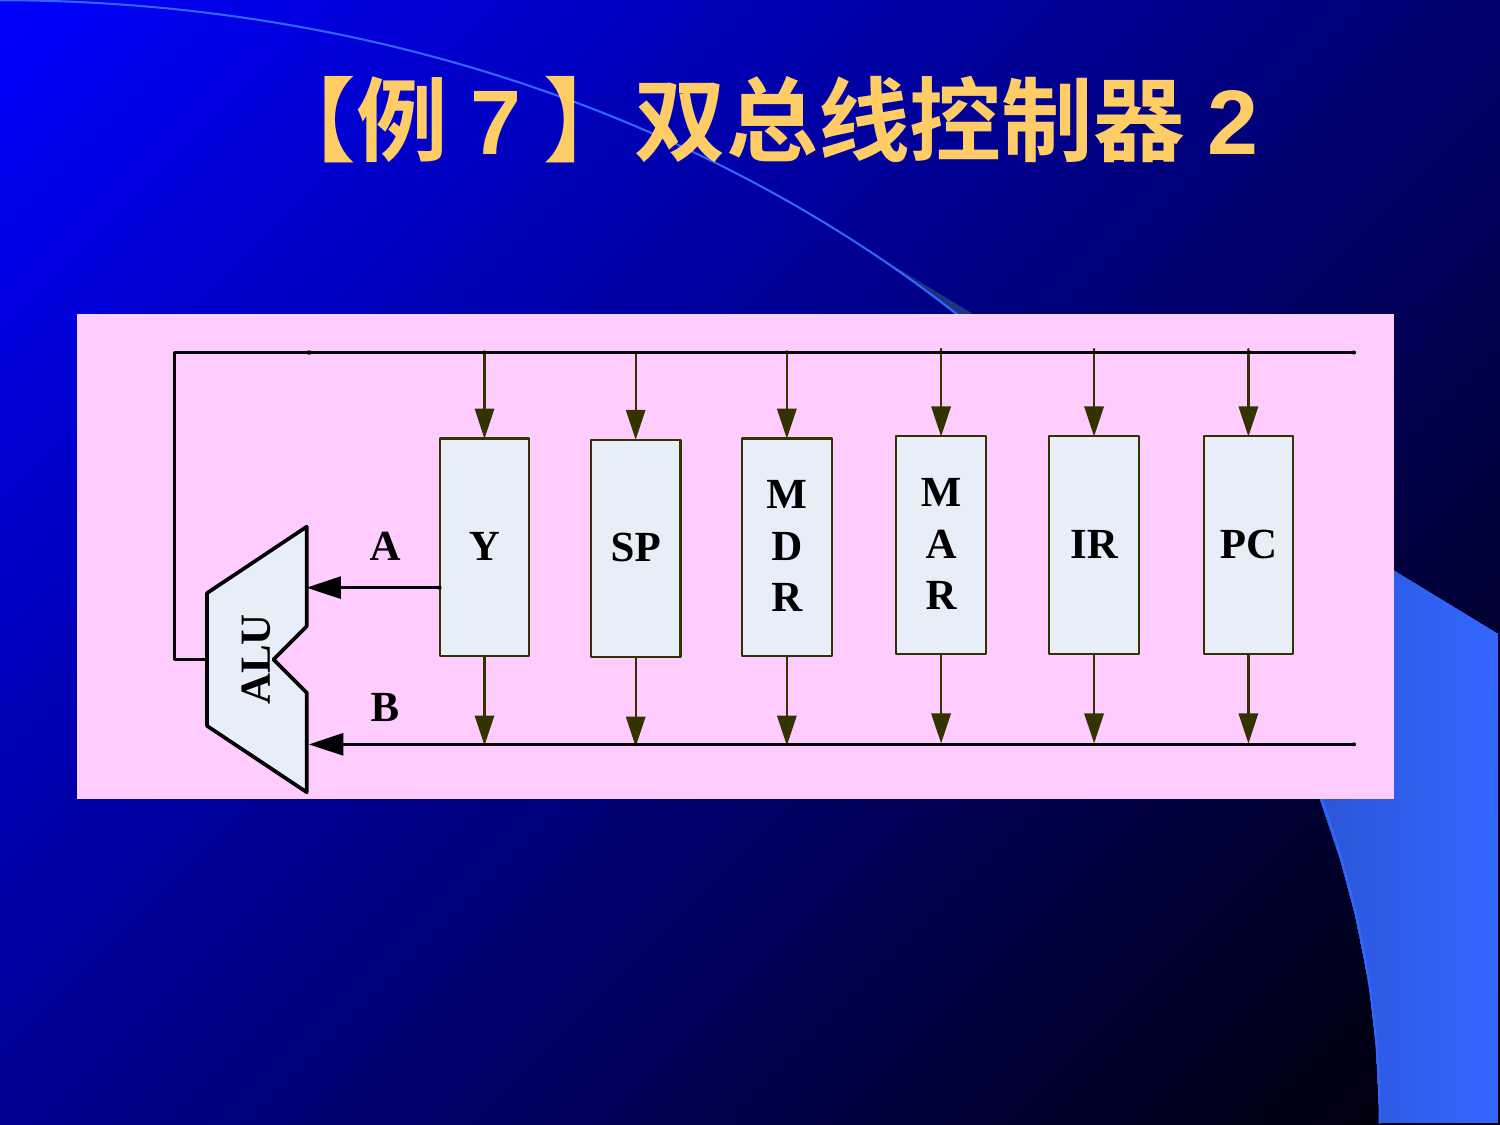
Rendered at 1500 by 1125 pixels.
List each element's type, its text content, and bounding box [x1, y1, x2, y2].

title 【例7】双总线控制器2 [123, 42, 1400, 194]
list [76, 314, 1394, 800]
